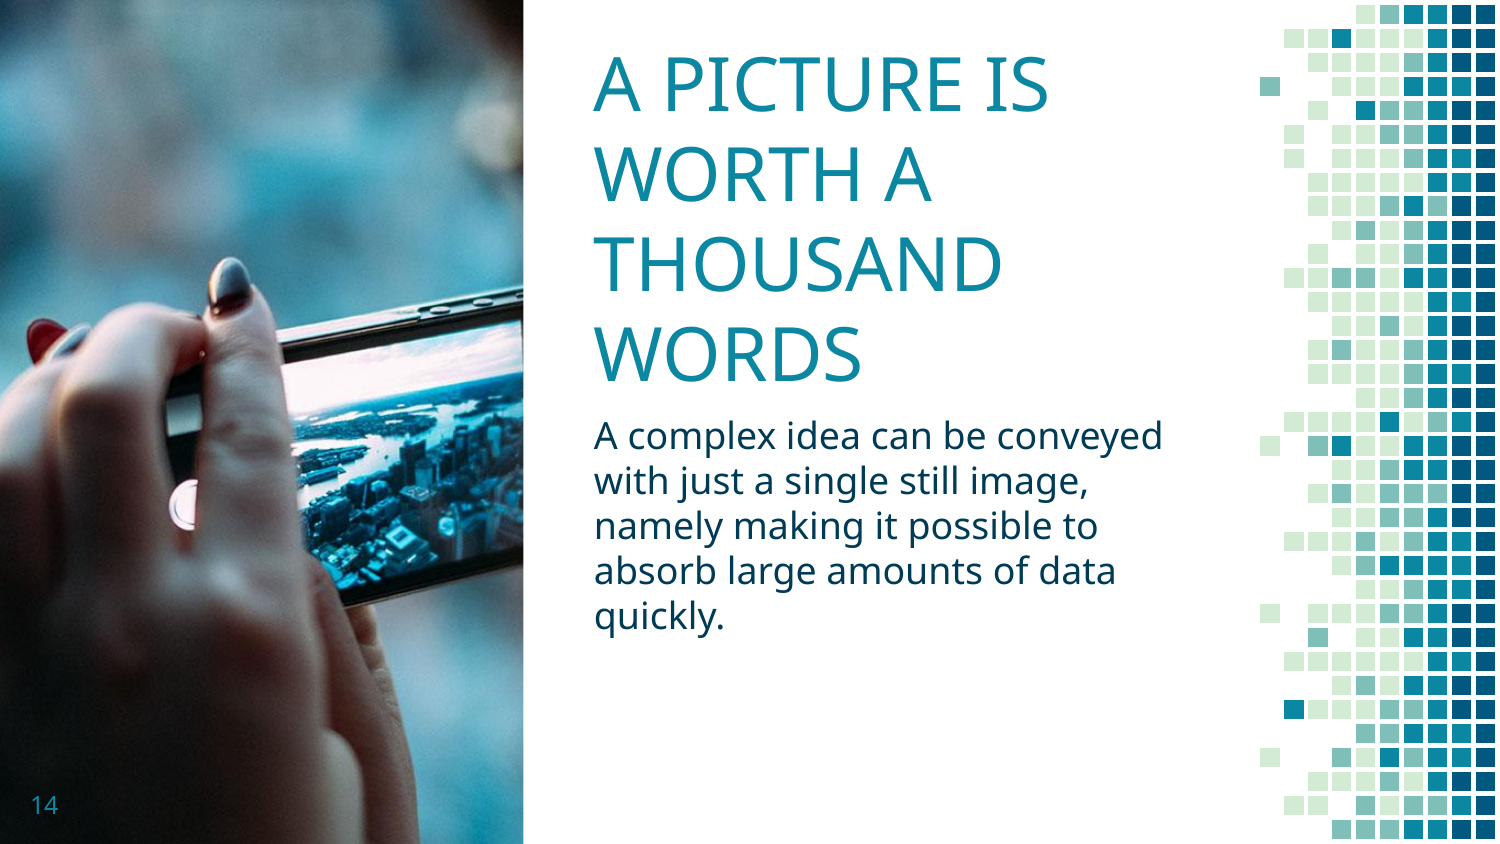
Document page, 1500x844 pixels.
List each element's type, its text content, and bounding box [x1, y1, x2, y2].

list A complex idea can be conveyed with just a single still image, namely making it possible to absorb large amounts of data quickly. [578, 396, 1220, 770]
picture [0, 0, 524, 844]
title A PICTURE IS WORTH A THOUSAND WORDS [578, 271, 1220, 396]
